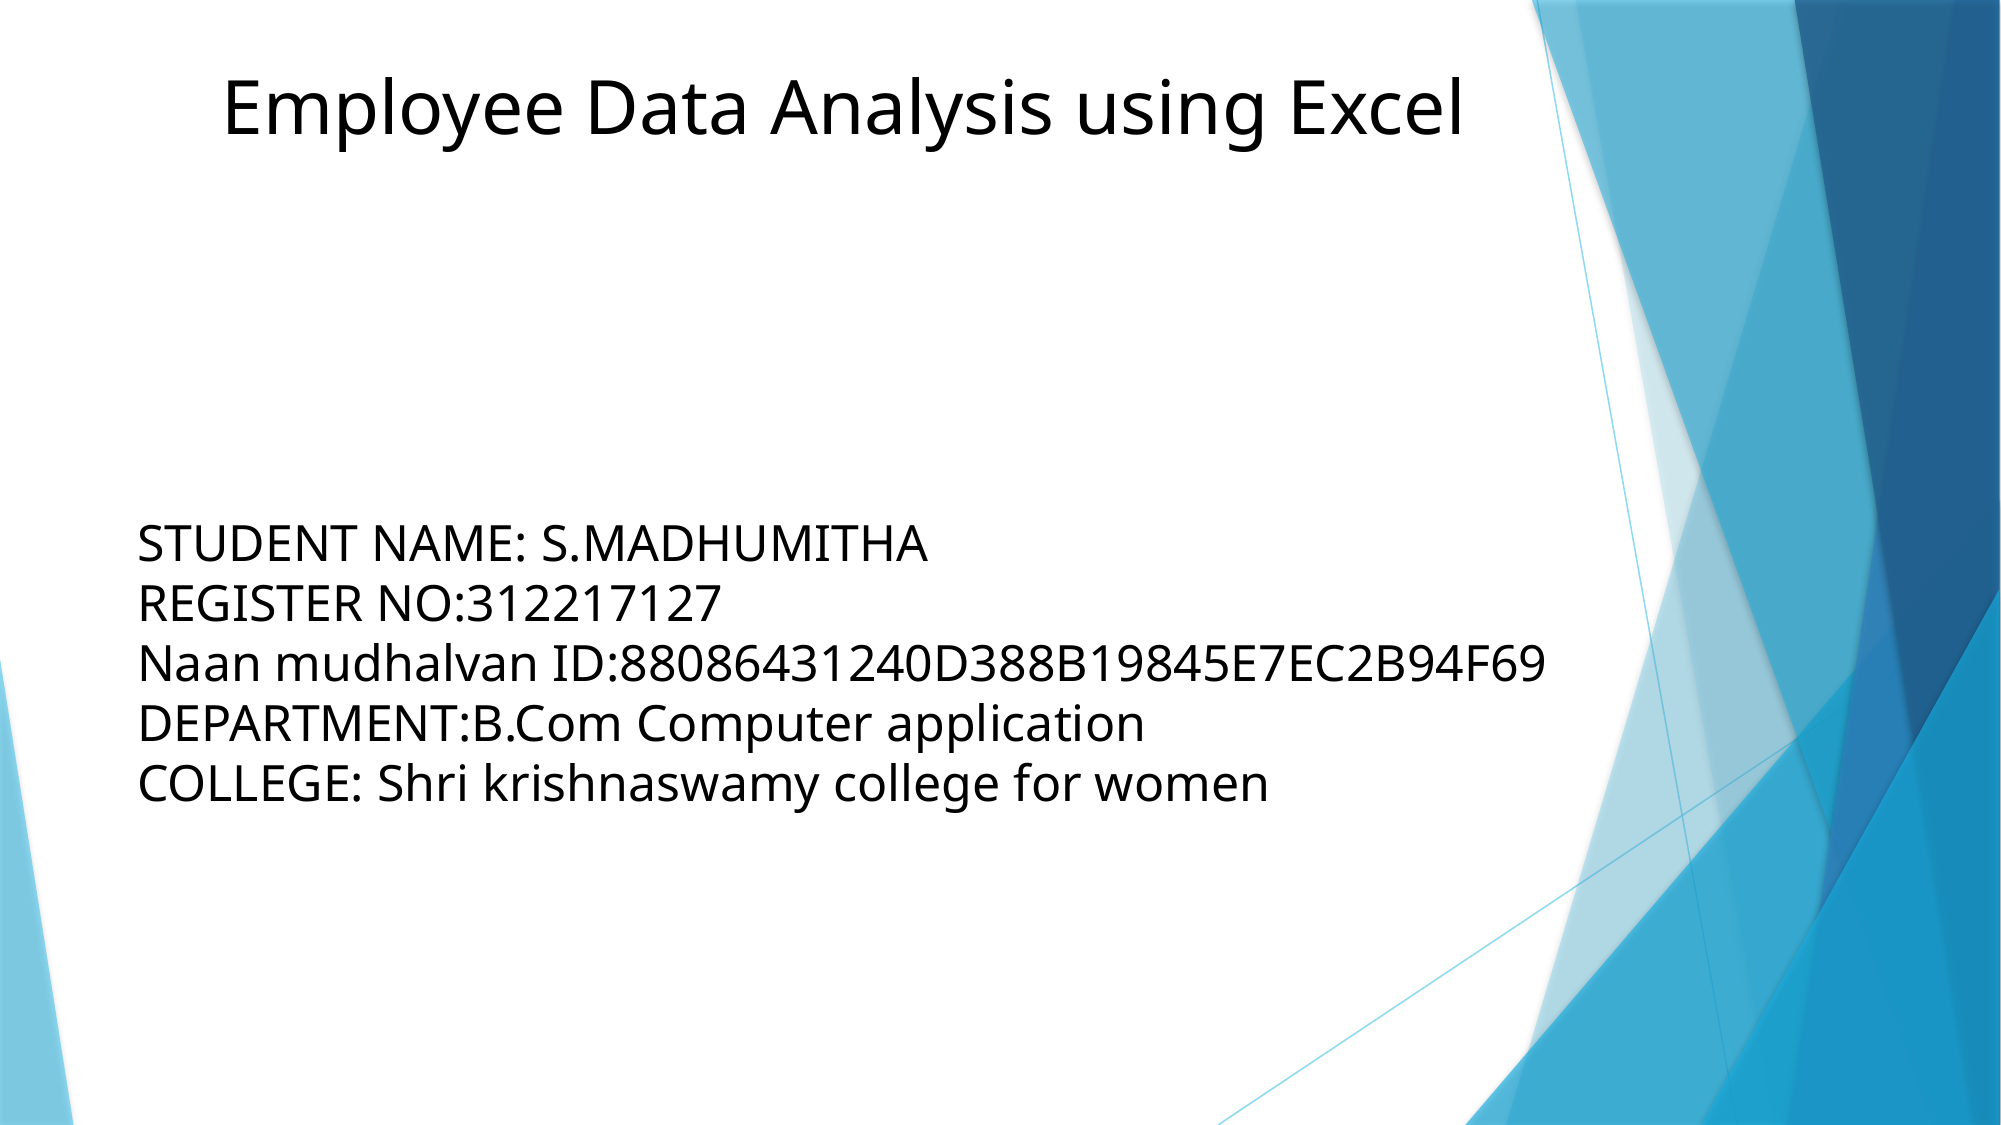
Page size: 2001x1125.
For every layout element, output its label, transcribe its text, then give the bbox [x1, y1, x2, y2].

text_box STUDENT NAME: S.MADHUMITHA REGISTER NO:312217127 Naan mudhalvan ID:88086431240D388B19845E7EC2B94F69 DEPARTMENT:B.Com Computer application COLLEGE: Shri krishnaswamy college for women [122, 503, 1609, 819]
text_box Employee Data Analysis using Excel [206, 51, 1739, 157]
